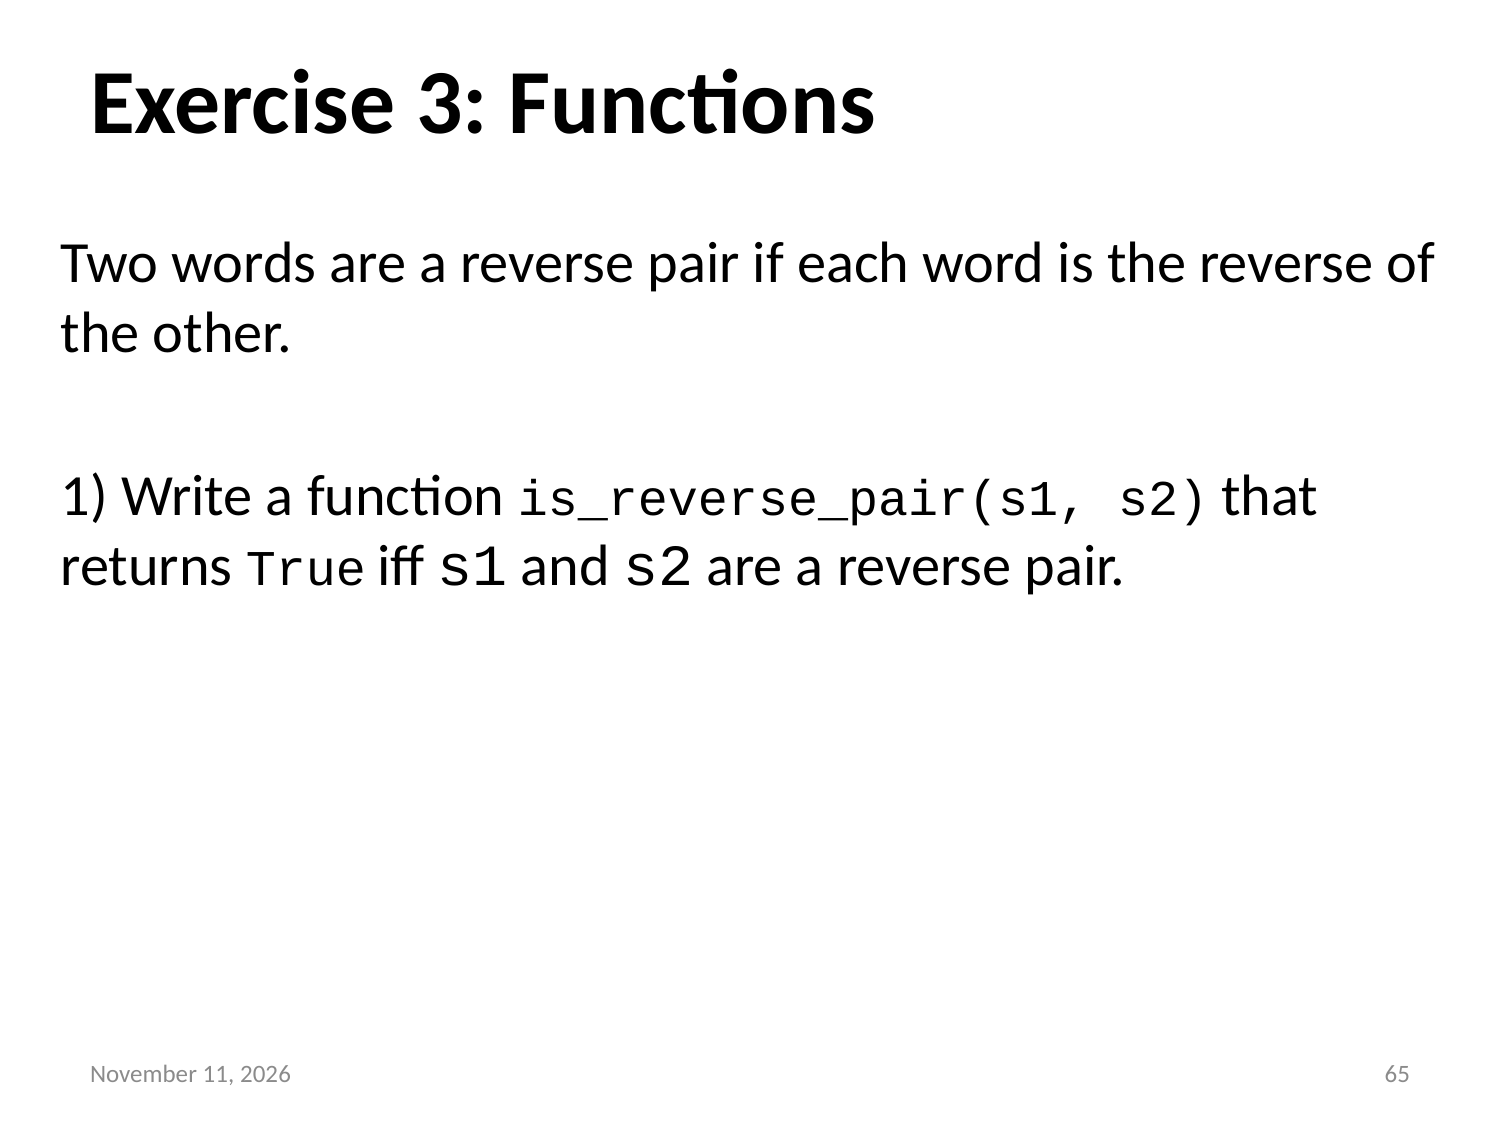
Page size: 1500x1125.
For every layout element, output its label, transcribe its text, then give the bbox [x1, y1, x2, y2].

list Two words are a reverse pair if each word is the reverse of the other. 1) Write a function is_reverse_pair(s1, s2) that returns True iff s1 and s2 are a reverse pair. [45, 216, 1455, 959]
title Exercise 3: Functions [75, 3, 1425, 191]
slide_number 64 [1074, 1042, 1425, 1103]
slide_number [75, 1042, 425, 1103]
